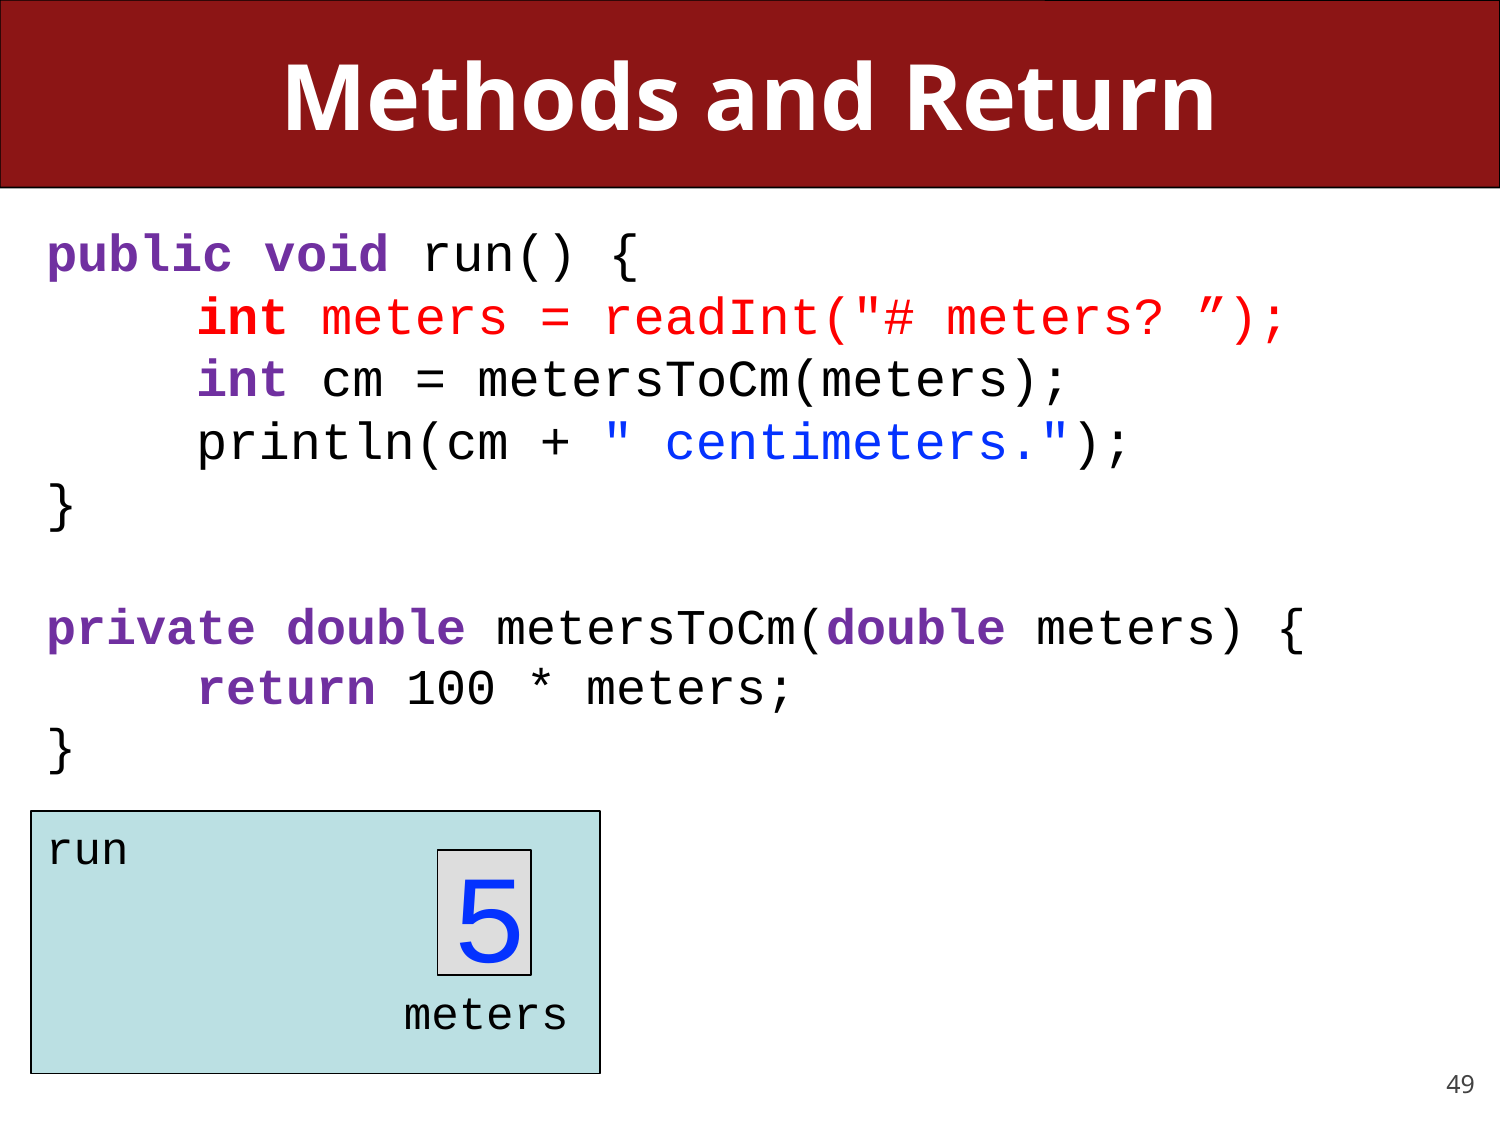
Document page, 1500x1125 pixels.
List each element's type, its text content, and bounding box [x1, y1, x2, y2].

text_box run meters [31, 811, 600, 1074]
text_box 5 [437, 849, 532, 975]
text_box public void run() { int meters = readInt("# meters? ”); int cm = metersToCm(meters); println(cm + " centimeters."); } private double metersToCm(double meters) { return 100 * meters; } [31, 212, 1469, 783]
title Methods and Return [75, 0, 1425, 188]
